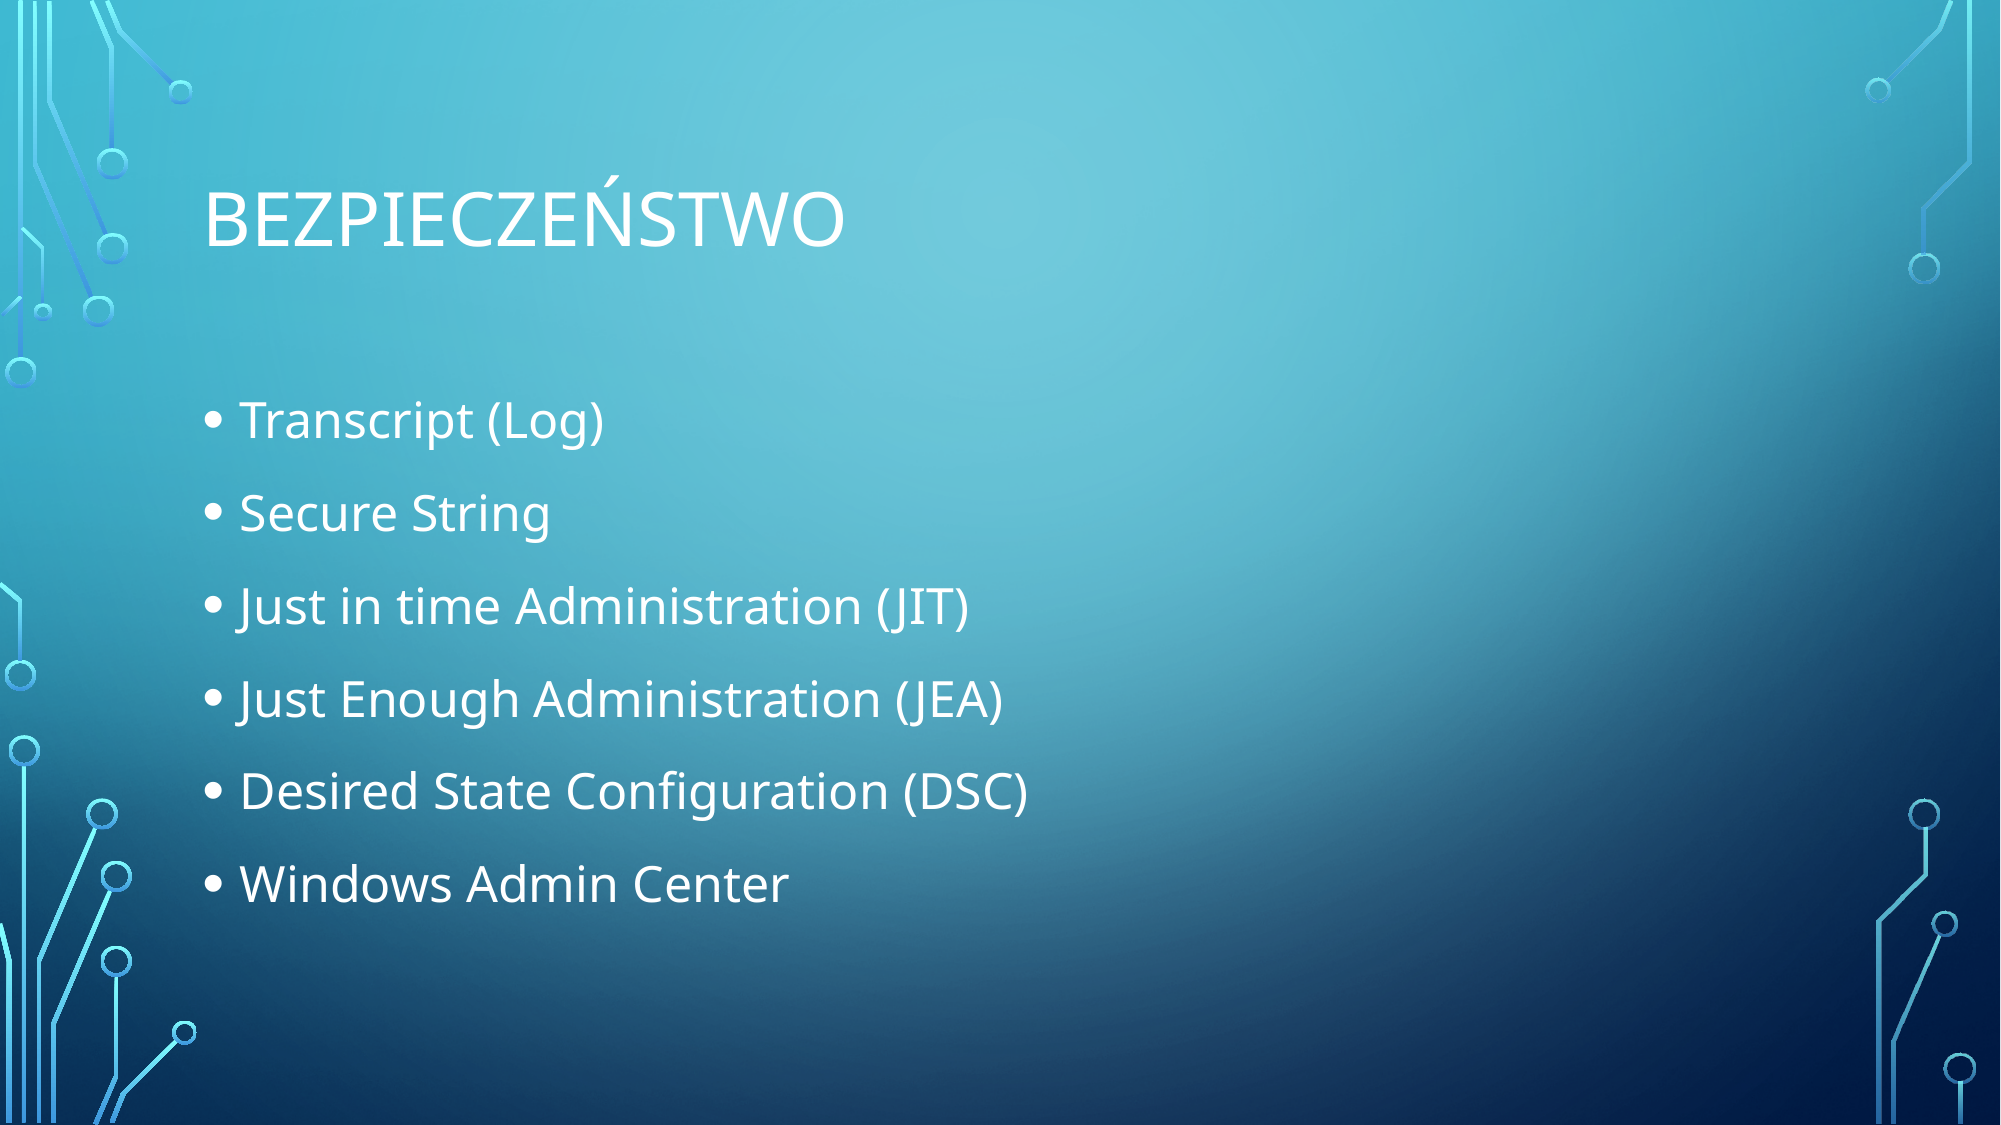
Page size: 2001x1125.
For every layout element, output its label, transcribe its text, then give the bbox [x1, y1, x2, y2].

title Bezpieczeństwo [187, 101, 1813, 344]
list Transcript (Log) Secure String Just in time Administration (JIT) Just Enough Administration (JEA) Desired State Configuration (DSC) Windows Admin Center [187, 369, 1813, 950]
